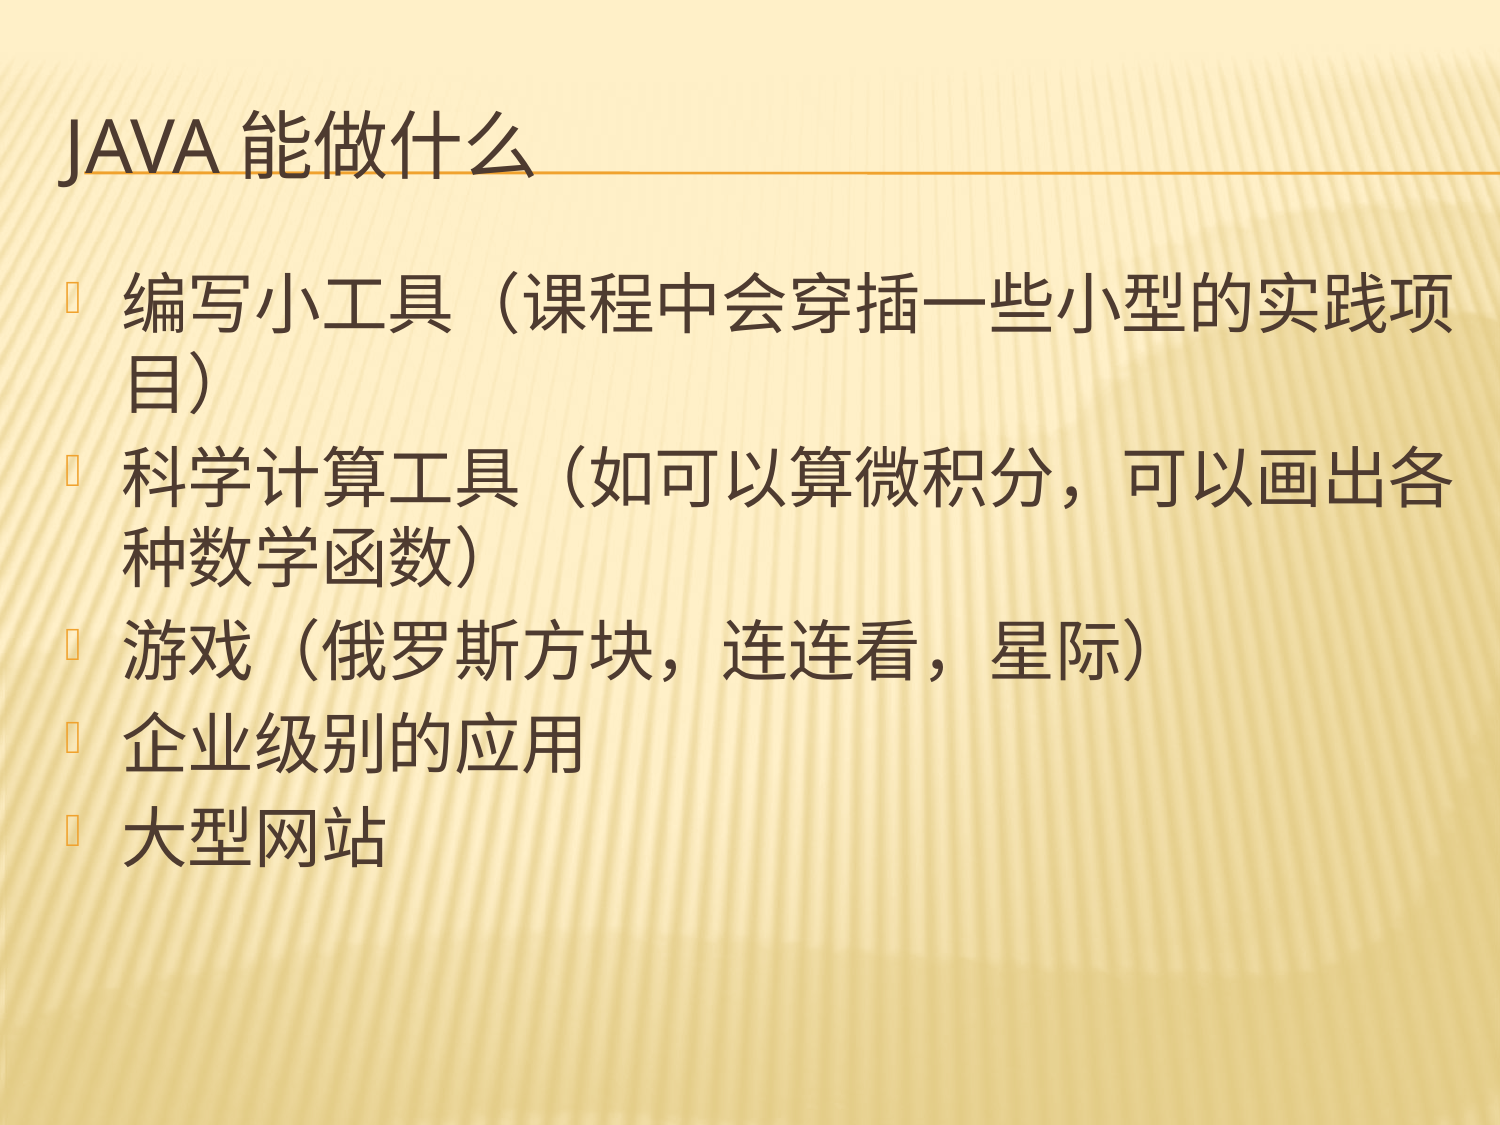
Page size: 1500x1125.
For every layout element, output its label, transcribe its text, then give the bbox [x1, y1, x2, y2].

list 编写小工具（课程中会穿插一些小型的实践项目） 科学计算工具（如可以算微积分，可以画出各种数学函数） 游戏（俄罗斯方块，连连看，星际） 企业级别的应用 大型网站 [50, 254, 1475, 998]
title Java能做什么 [50, 75, 1475, 213]
